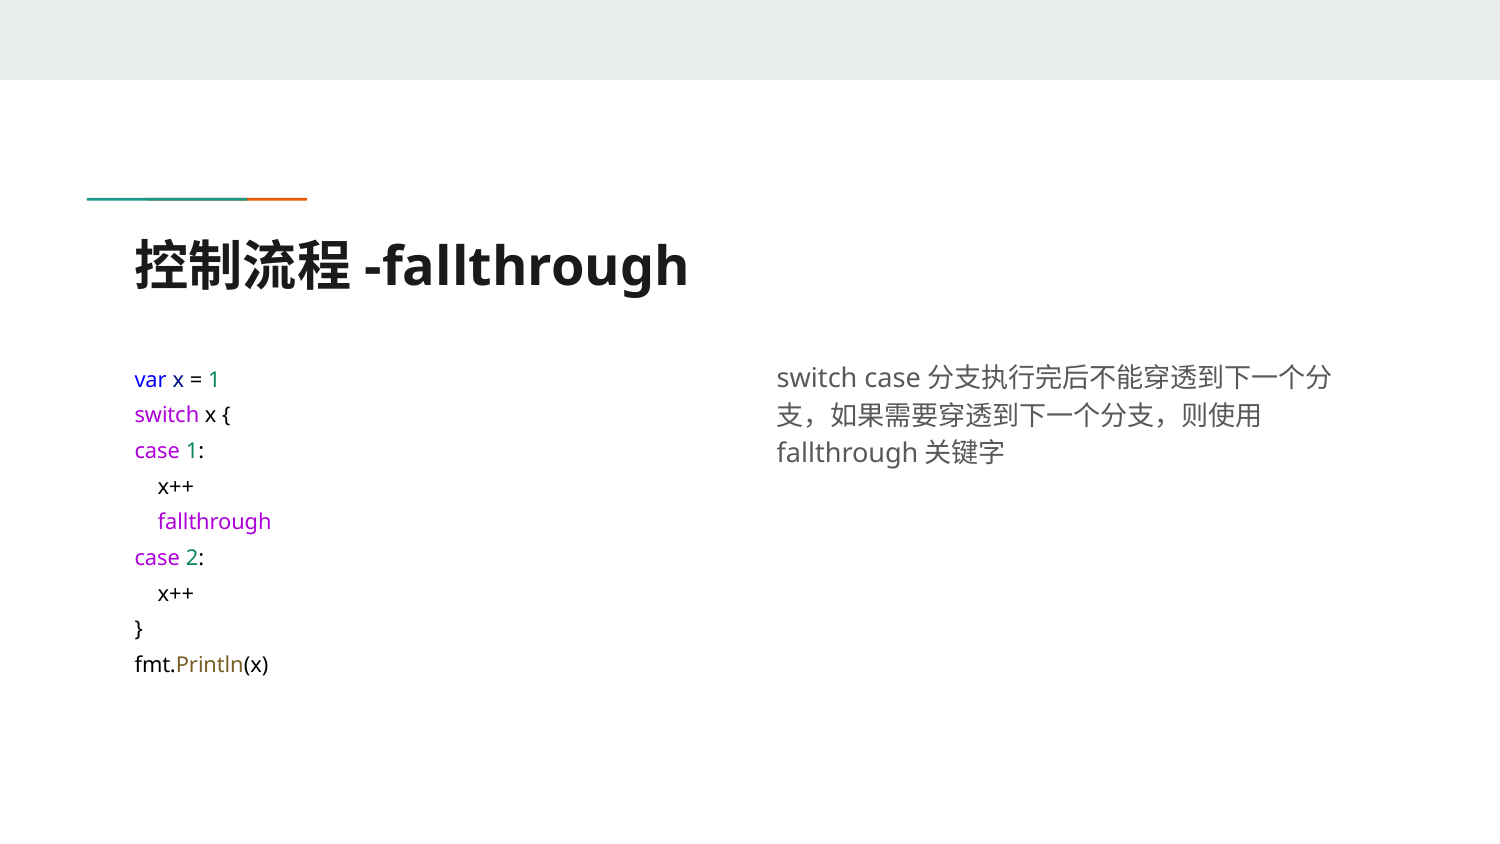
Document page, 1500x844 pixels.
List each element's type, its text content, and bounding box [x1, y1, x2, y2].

title 控制流程-fallthrough [119, 216, 1381, 305]
list switch case分支执行完后不能穿透到下一个分支，如果需要穿透到下一个分支，则使用fallthrough关键字 [761, 341, 1381, 712]
list var x = 1 switch x { case 1: x++ fallthrough case 2: x++ } fmt.Println(x) [119, 341, 739, 712]
